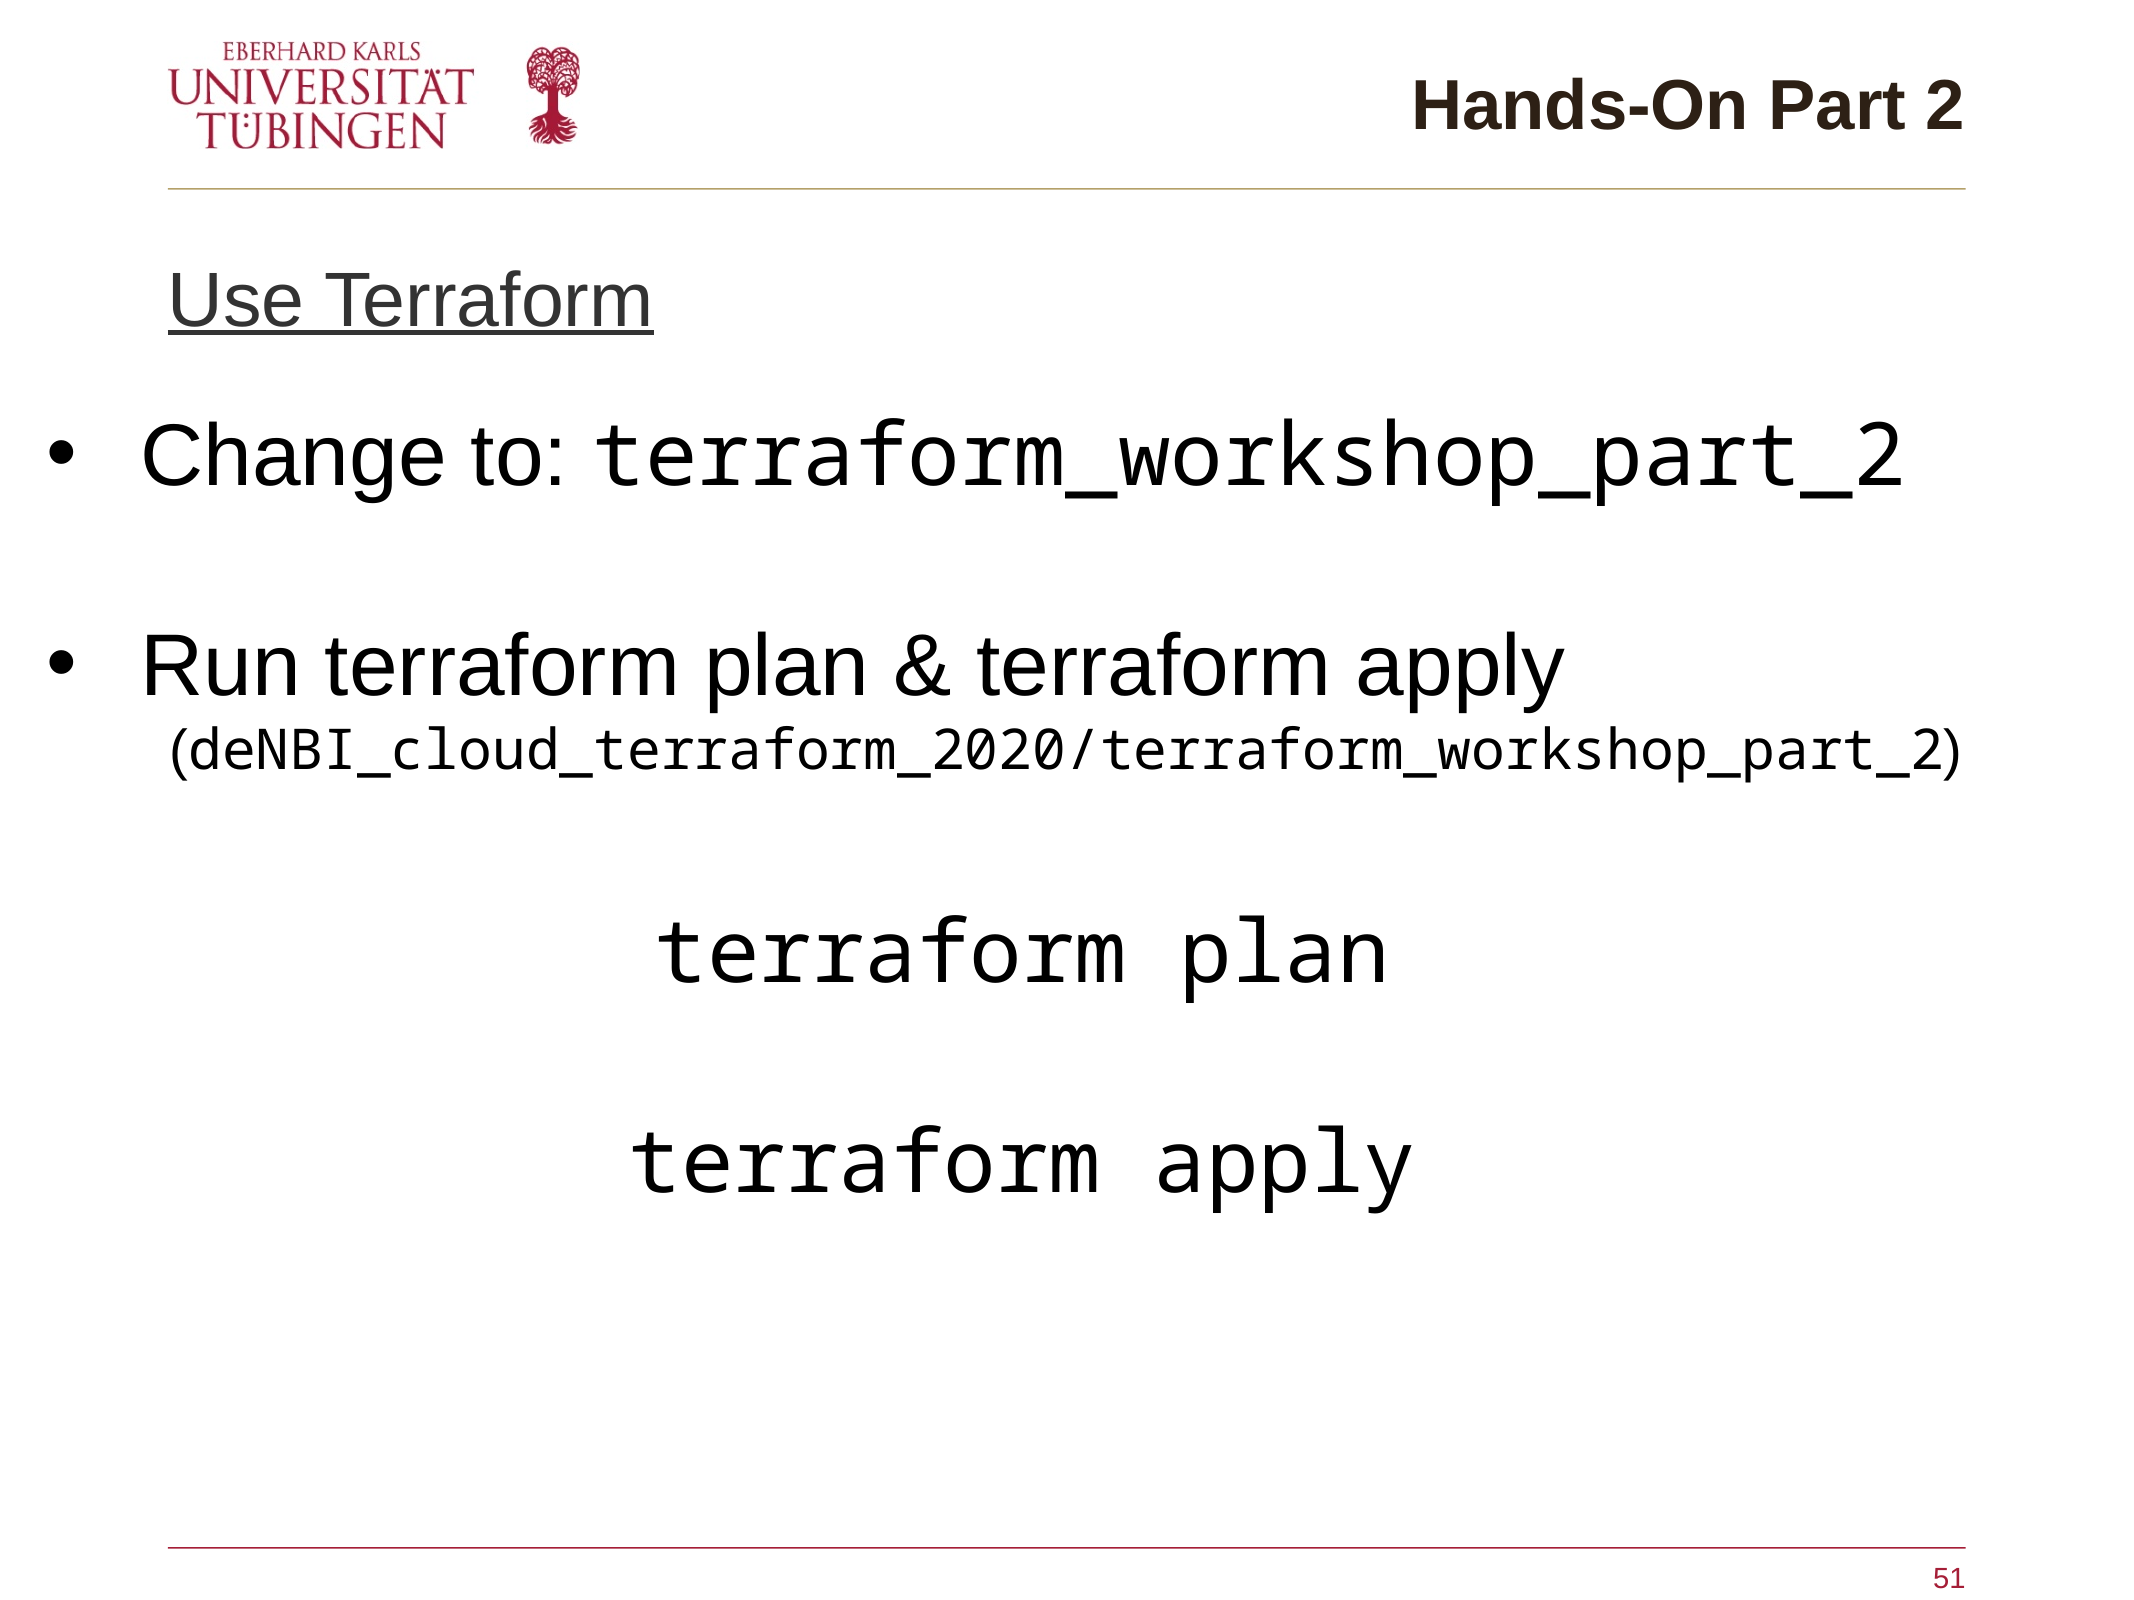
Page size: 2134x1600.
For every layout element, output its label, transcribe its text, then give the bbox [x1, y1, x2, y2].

slide_number 51 [1895, 1558, 1966, 1595]
title Hands-On Part 2 [625, 58, 1966, 145]
text_box Change to: terraform_workshop_part_2 Run terraform plan & terraform apply (deNBI_cloud_terraform_2020/terraform_workshop_part_2) [31, 390, 2100, 788]
text_box Use Terraform [167, 240, 1023, 390]
picture [167, 41, 580, 149]
text_box terraform plan terraform apply [384, 887, 1660, 1218]
